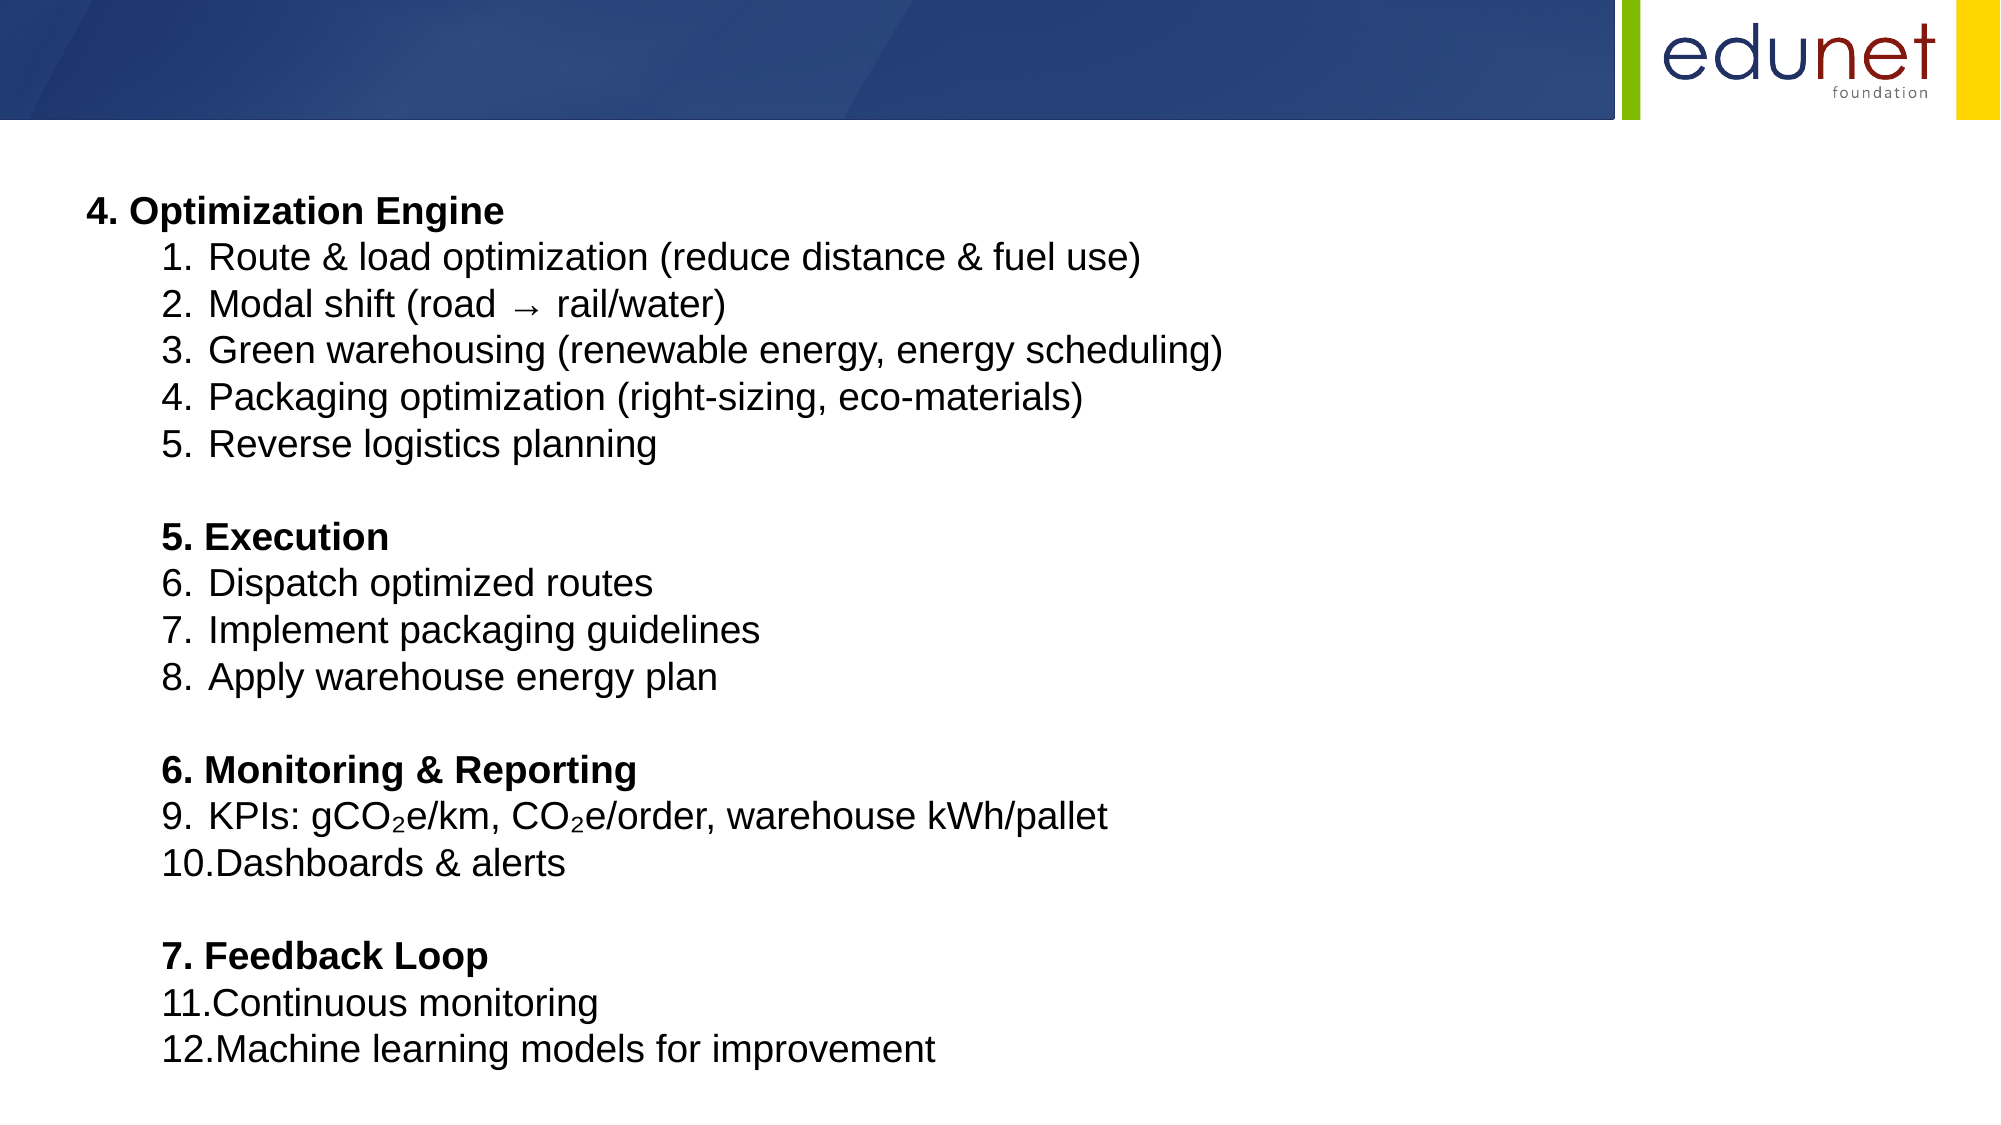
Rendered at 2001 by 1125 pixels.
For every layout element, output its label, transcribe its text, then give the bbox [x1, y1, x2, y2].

picture [1652, 12, 1948, 108]
text_box 4. Optimization Engine Route & load optimization (reduce distance & fuel use) Modal shift (road → rail/water) Green warehousing (renewable energy, energy scheduling) Packaging optimization (right-sizing, eco-materials) Reverse logistics planning 5. Execution Dispatch optimized routes Implement packaging guidelines Apply warehouse energy plan 6. Monitoring & Reporting KPIs: gCO₂e/km, CO₂e/order, warehouse kWh/pallet Dashboards & alerts 7. Feedback Loop Continuous monitoring Machine learning models for improvement [71, 177, 1791, 1078]
